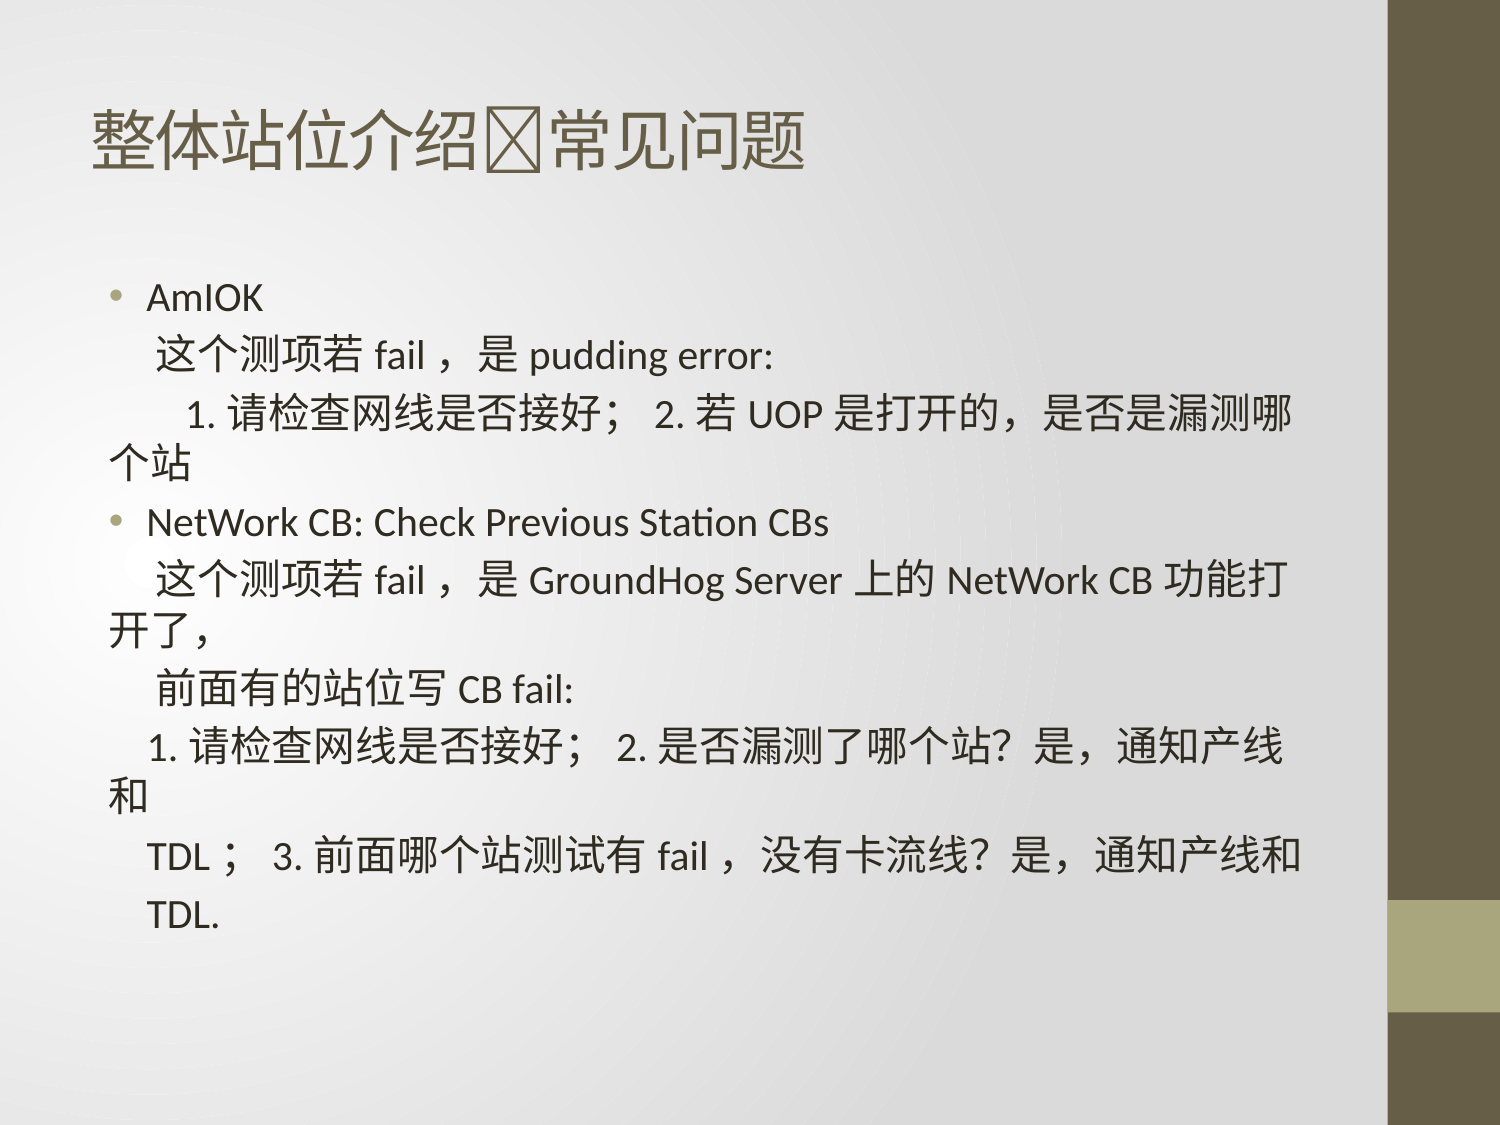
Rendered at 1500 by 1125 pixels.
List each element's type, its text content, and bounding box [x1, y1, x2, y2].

title 整体站位介绍常见问题 [75, 45, 1325, 233]
list AmIOK 这个测项若fail，是pudding error: 1.请检查网线是否接好；2.若UOP是打开的，是否是漏测哪个站 NetWork CB: Check Previous Station CBs 这个测项若fail，是GroundHog Server上的NetWork CB功能打开了， 前面有的站位写CB fail: 1.请检查网线是否接好；2.是否漏测了哪个站？是，通知产线和 TDL；3.前面哪个站测试有fail，没有卡流线？是，通知产线和 TDL. [75, 262, 1325, 1050]
